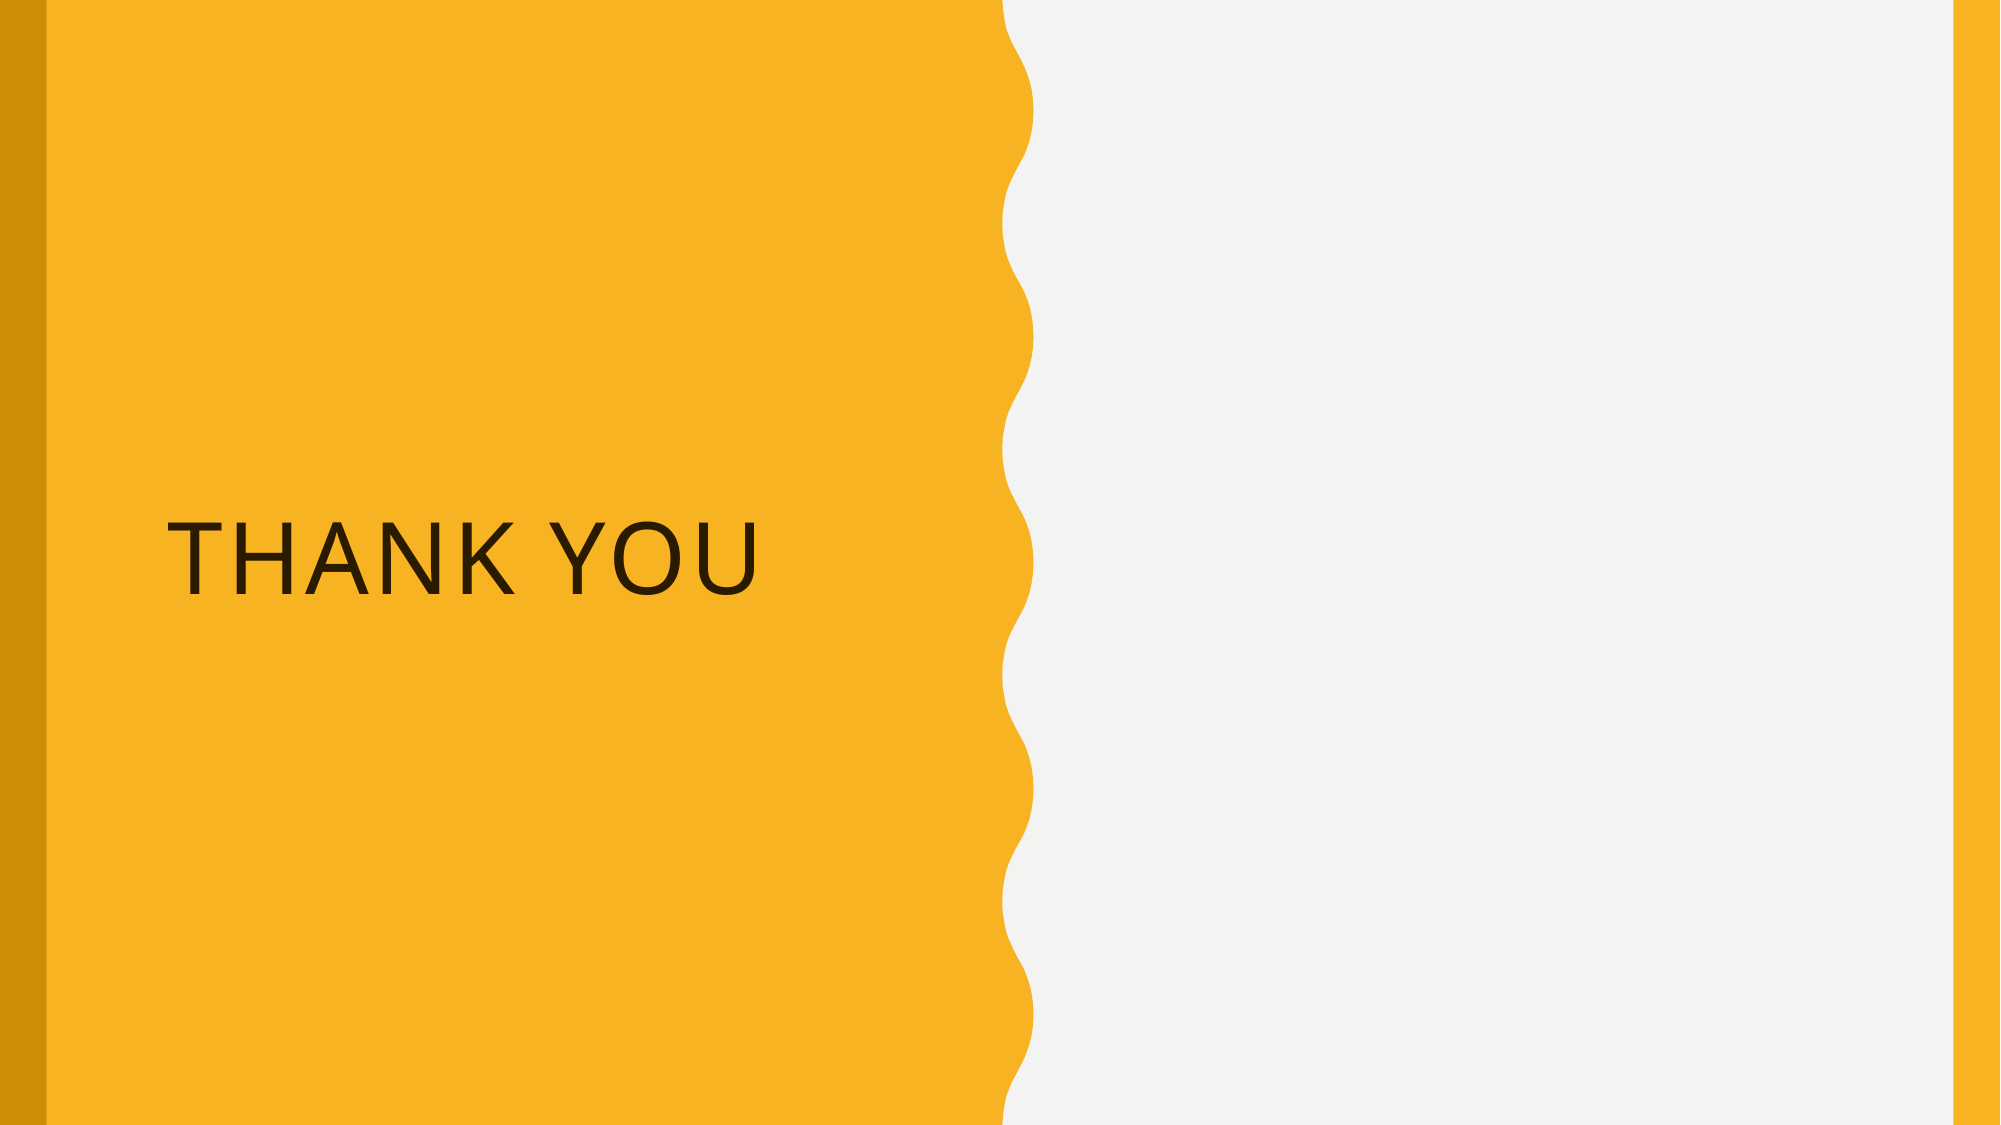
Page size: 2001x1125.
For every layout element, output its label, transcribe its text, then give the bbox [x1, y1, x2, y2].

title Thank you [152, 190, 894, 935]
text_box [47, 0, 1034, 1125]
text_box [0, 0, 47, 1125]
